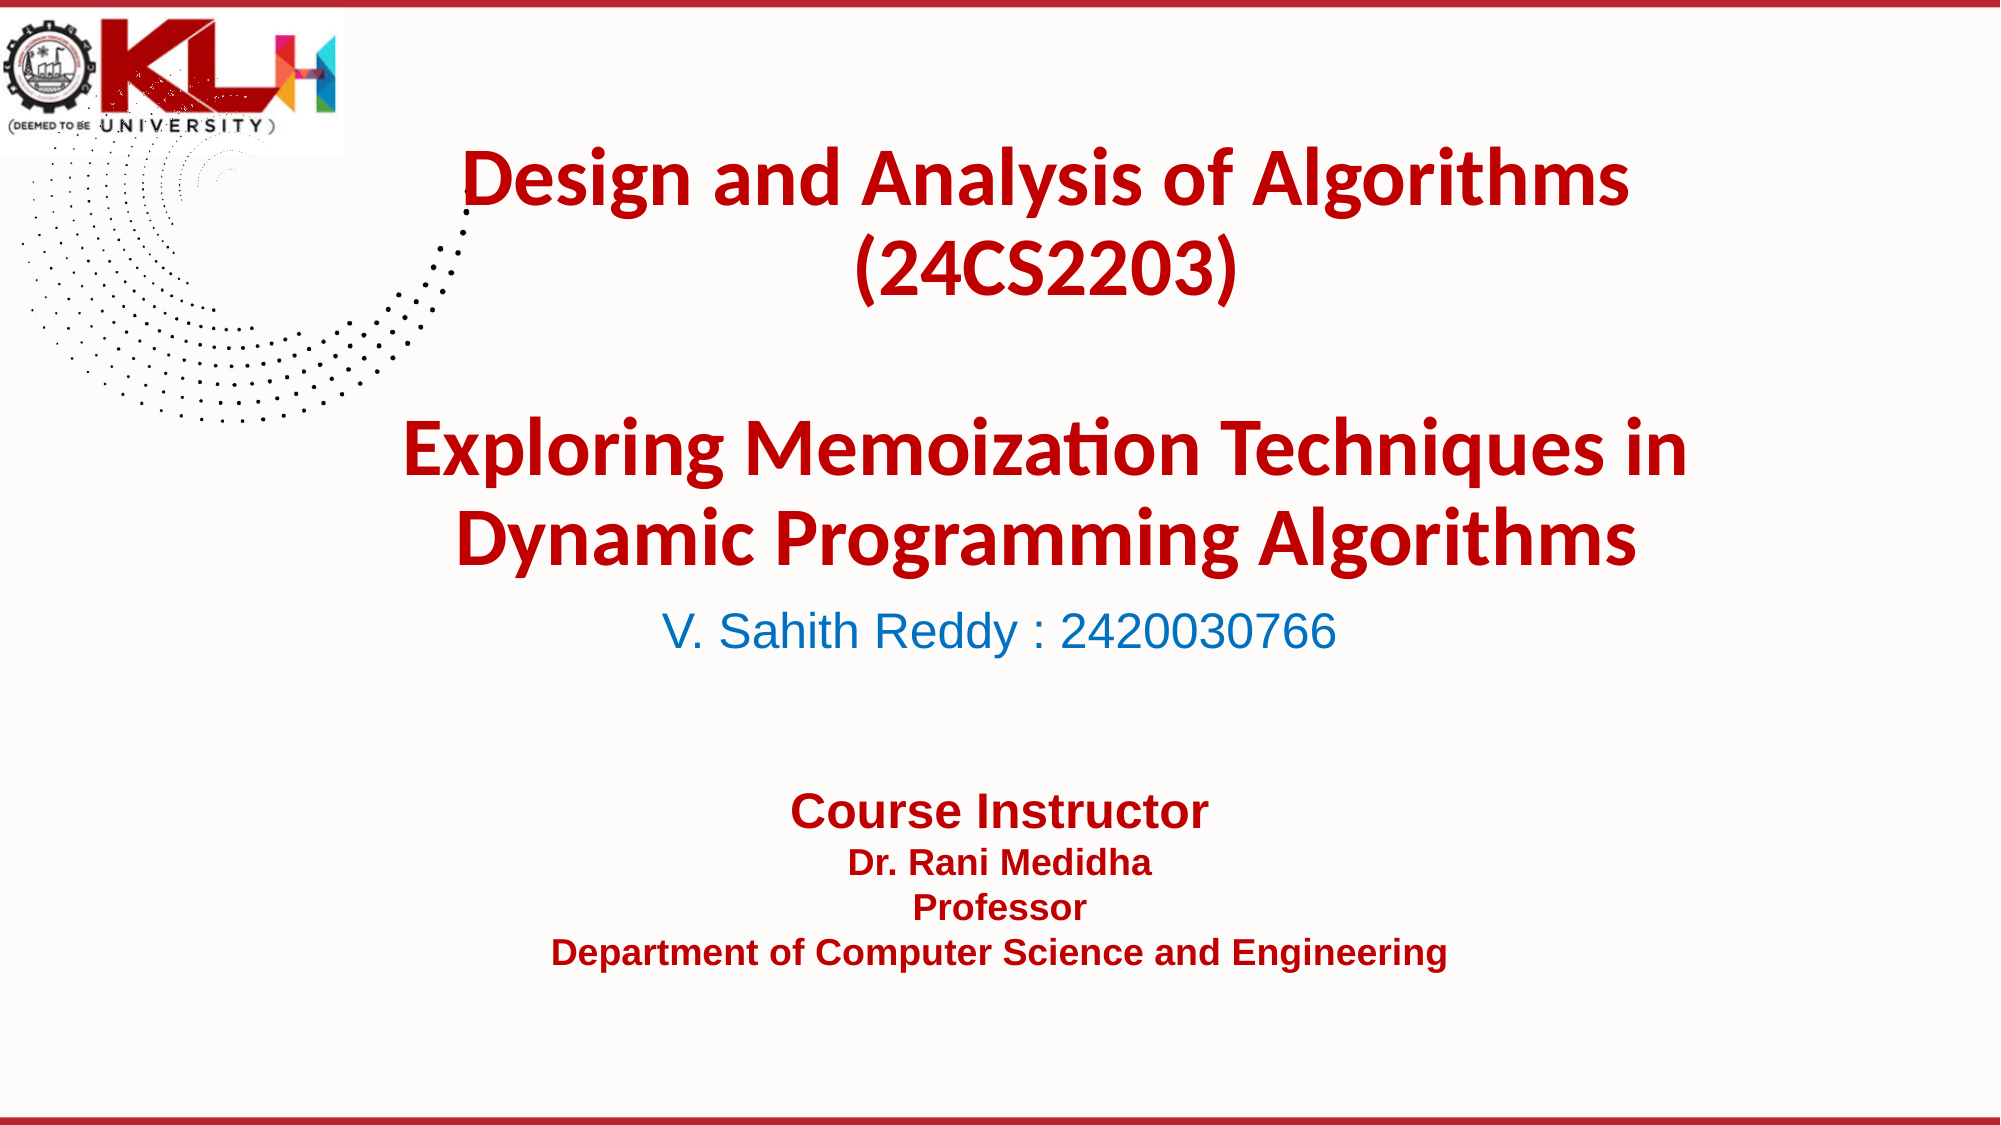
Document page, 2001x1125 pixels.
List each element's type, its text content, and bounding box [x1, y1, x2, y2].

picture [0, 0, 493, 493]
title Design and Analysis of Algorithms (24CS2203) Exploring Memoization Techniques in Dynamic Programming Algorithms [296, 210, 1797, 591]
subtitle V. Sahith Reddy : 2420030766 Course Instructor Dr. Rani Medidha Professor Department of Computer Science and Engineering [249, 590, 1750, 863]
